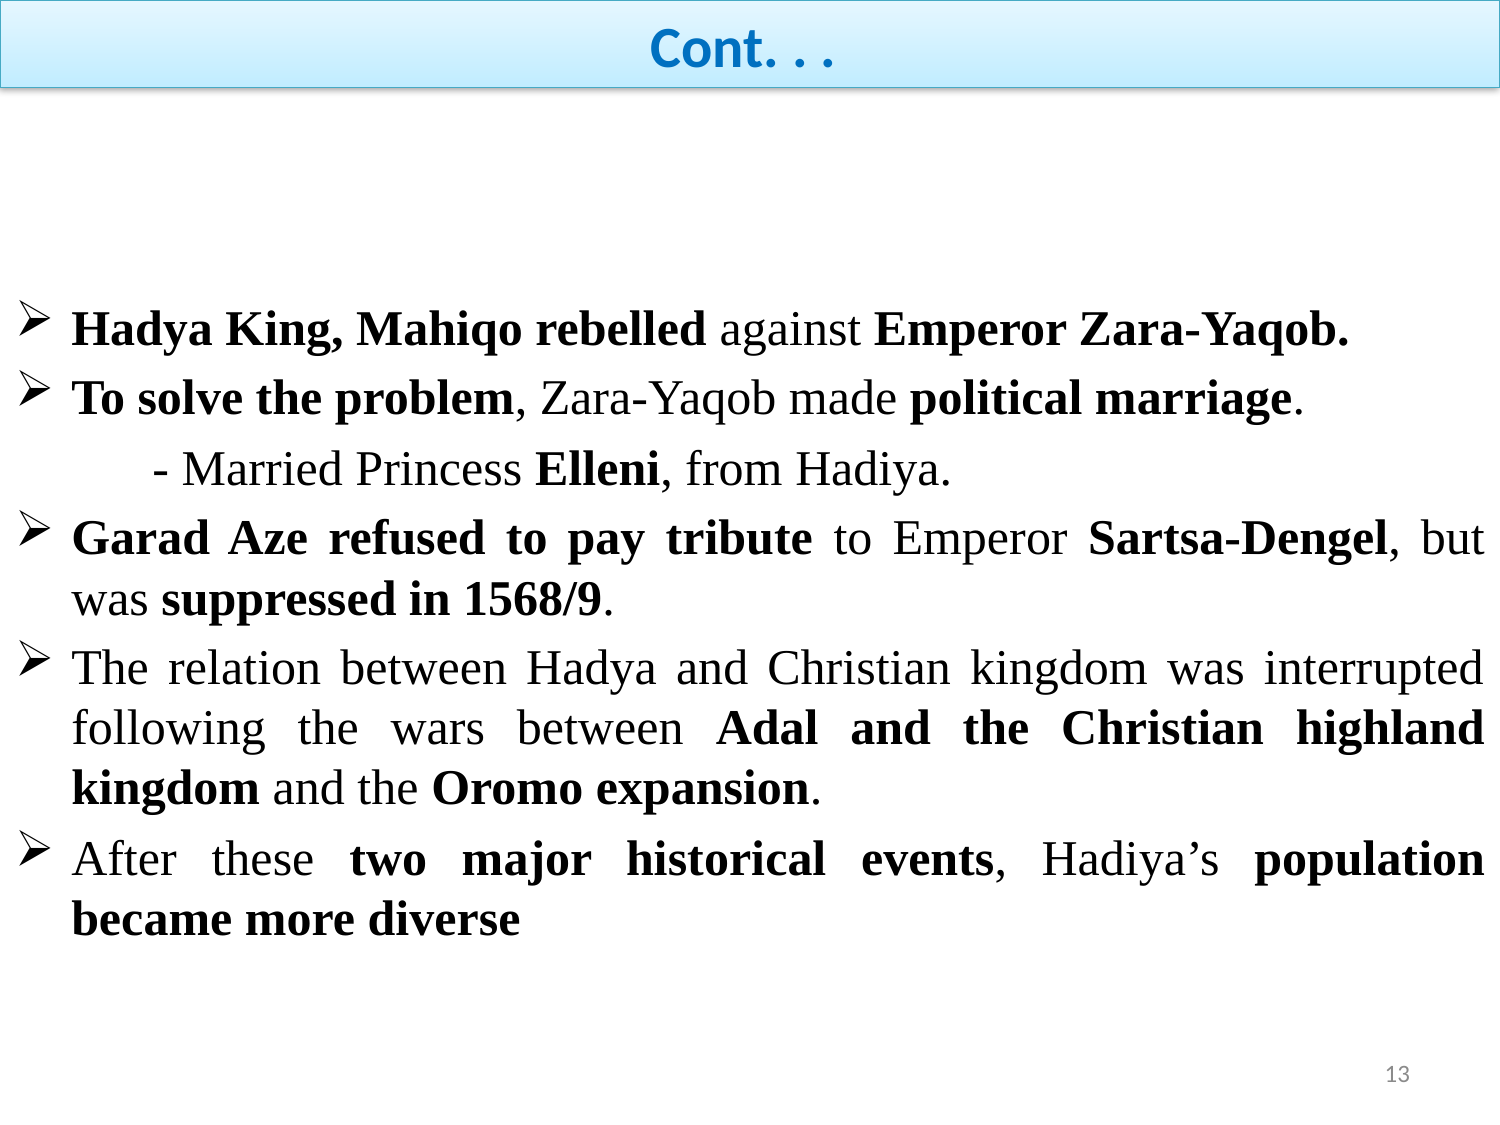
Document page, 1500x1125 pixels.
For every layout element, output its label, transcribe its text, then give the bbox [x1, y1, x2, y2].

slide_number 13 [1074, 1042, 1425, 1103]
title Cont. . . [0, 0, 1500, 88]
list Hadya King, Mahiqo rebelled against Emperor Zara-Yaqob. To solve the problem, Zara-Yaqob made political marriage. - Married Princess Elleni, from Hadiya. Garad Aze refused to pay tribute to Emperor Sartsa-Dengel, but was suppressed in 1568/9. The relation between Hadya and Christian kingdom was interrupted following the wars between Adal and the Christian highland kingdom and the Oromo expansion. After these two major historical events, Hadiya’s population became more diverse [0, 287, 1500, 1125]
